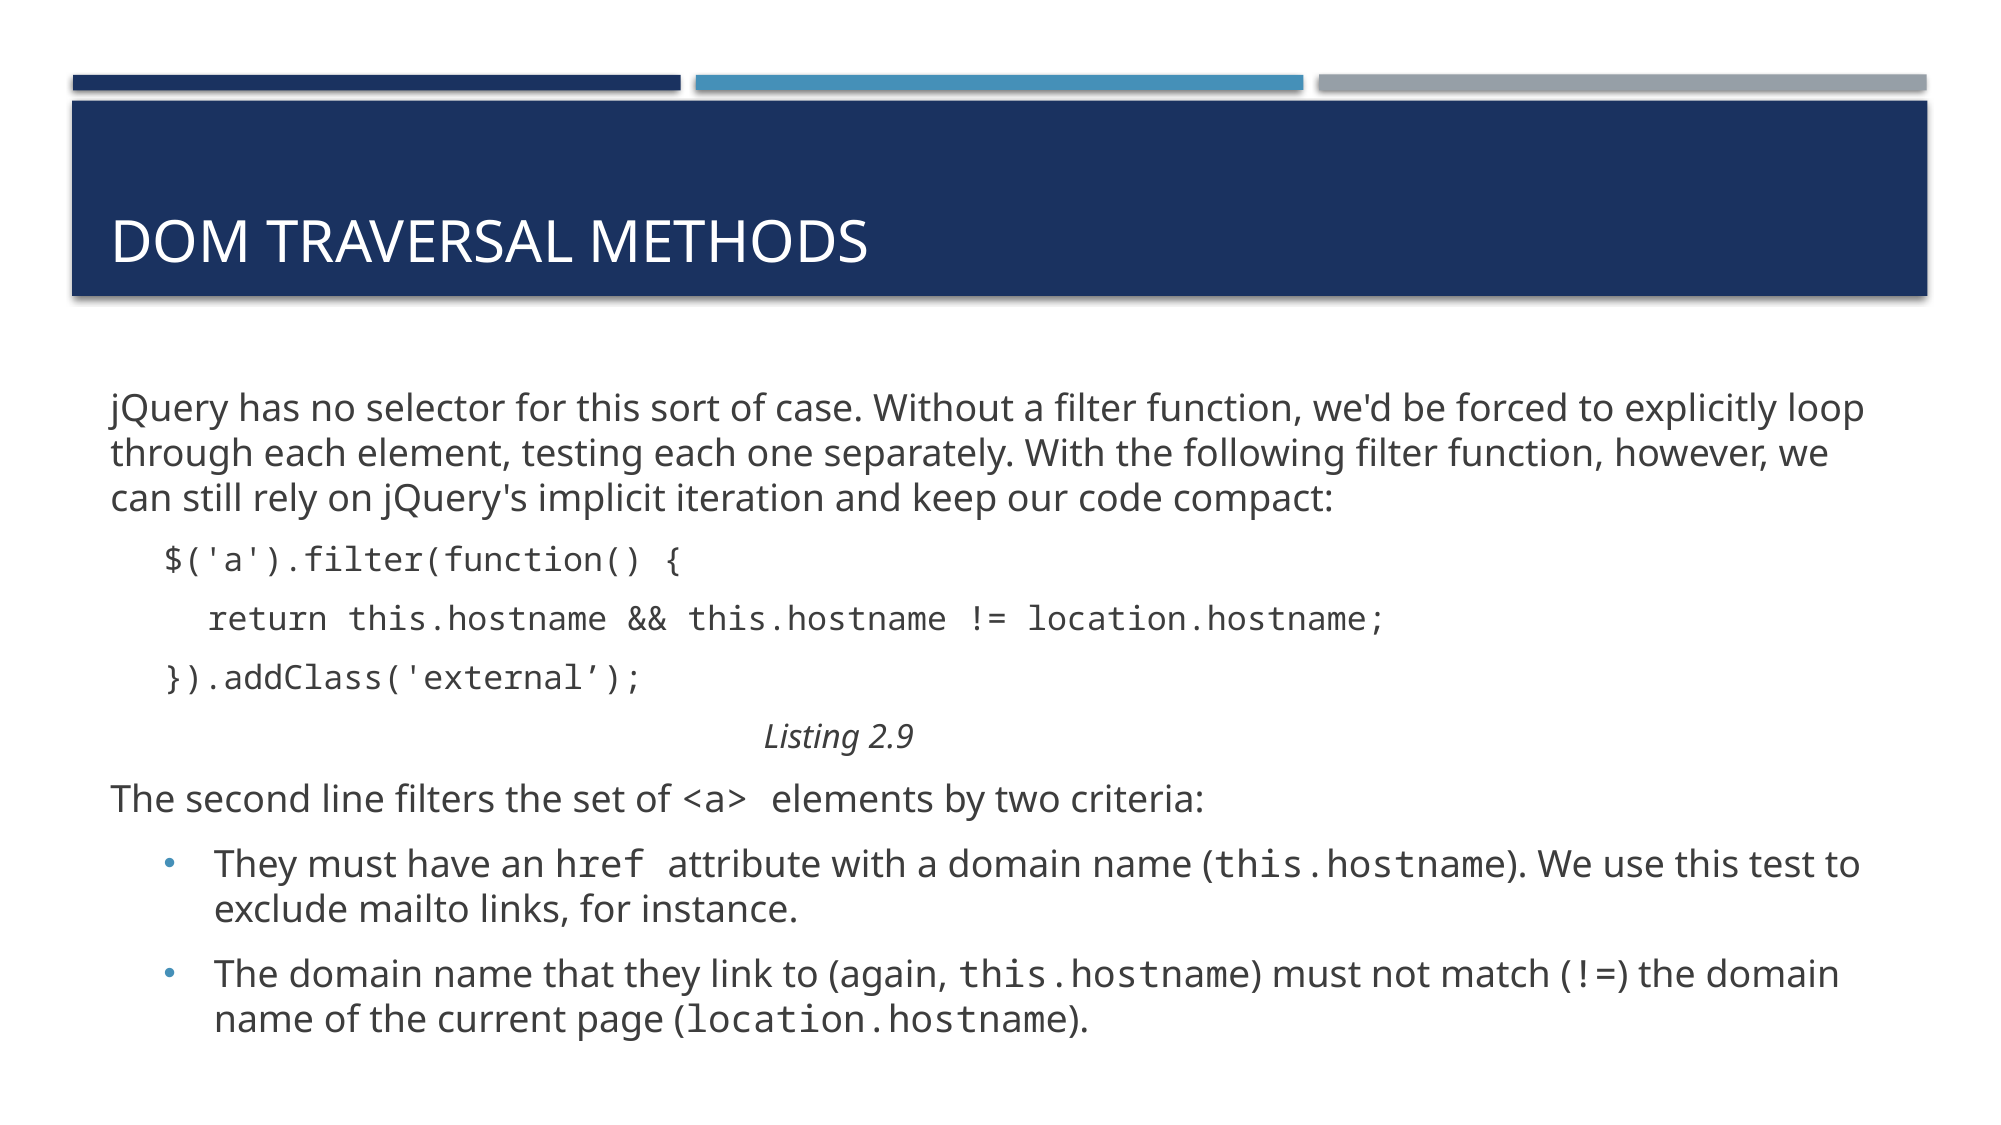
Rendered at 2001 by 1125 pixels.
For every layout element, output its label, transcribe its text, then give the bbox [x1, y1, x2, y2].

title DOM traversal methods [95, 115, 1905, 282]
list jQuery has no selector for this sort of case. Without a filter function, we'd be forced to explicitly loop through each element, testing each one separately. With the following filter function, however, we can still rely on jQuery's implicit iteration and keep our code compact: $('a').filter(function() { return this.hostname && this.hostname != location.hostname; }).addClass('external’); Listing 2.9 The second line filters the set of <a> elements by two criteria: They must have an href attribute with a domain name (this.hostname). We use this test to exclude mailto links, for instance. The domain name that they link to (again, this.hostname) must not match (!=) the domain name of the current page (location.hostname). [95, 357, 1905, 1067]
